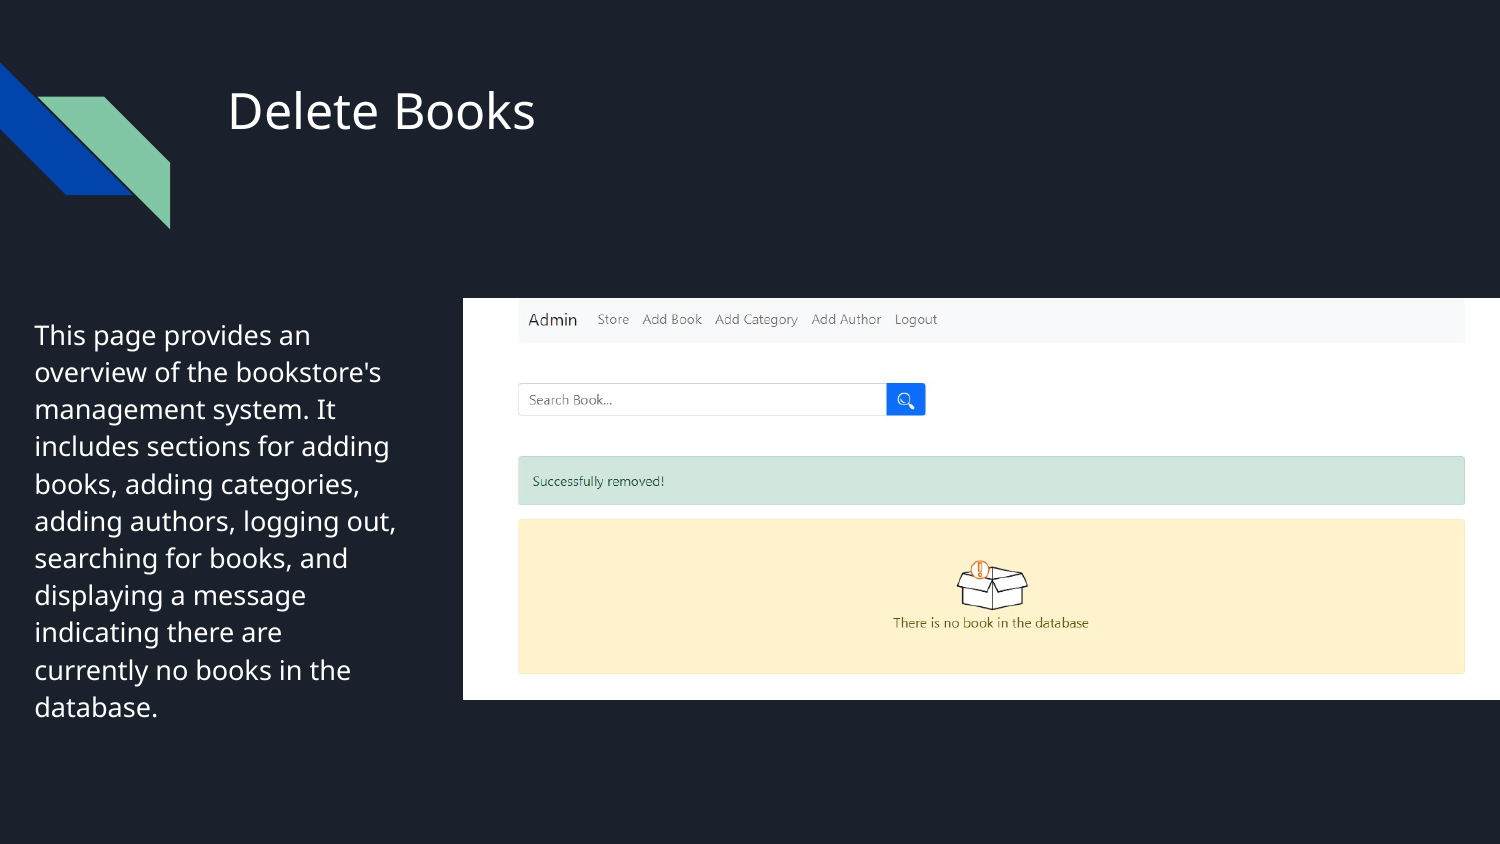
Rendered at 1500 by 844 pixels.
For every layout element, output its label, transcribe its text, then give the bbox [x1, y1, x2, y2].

picture [463, 298, 1500, 701]
title Delete Books [212, 64, 1368, 215]
list This page provides an overview of the bookstore's management system. It includes sections for adding books, adding categories, adding authors, logging out, searching for books, and displaying a message indicating there are currently no books in the database. [19, 298, 414, 776]
